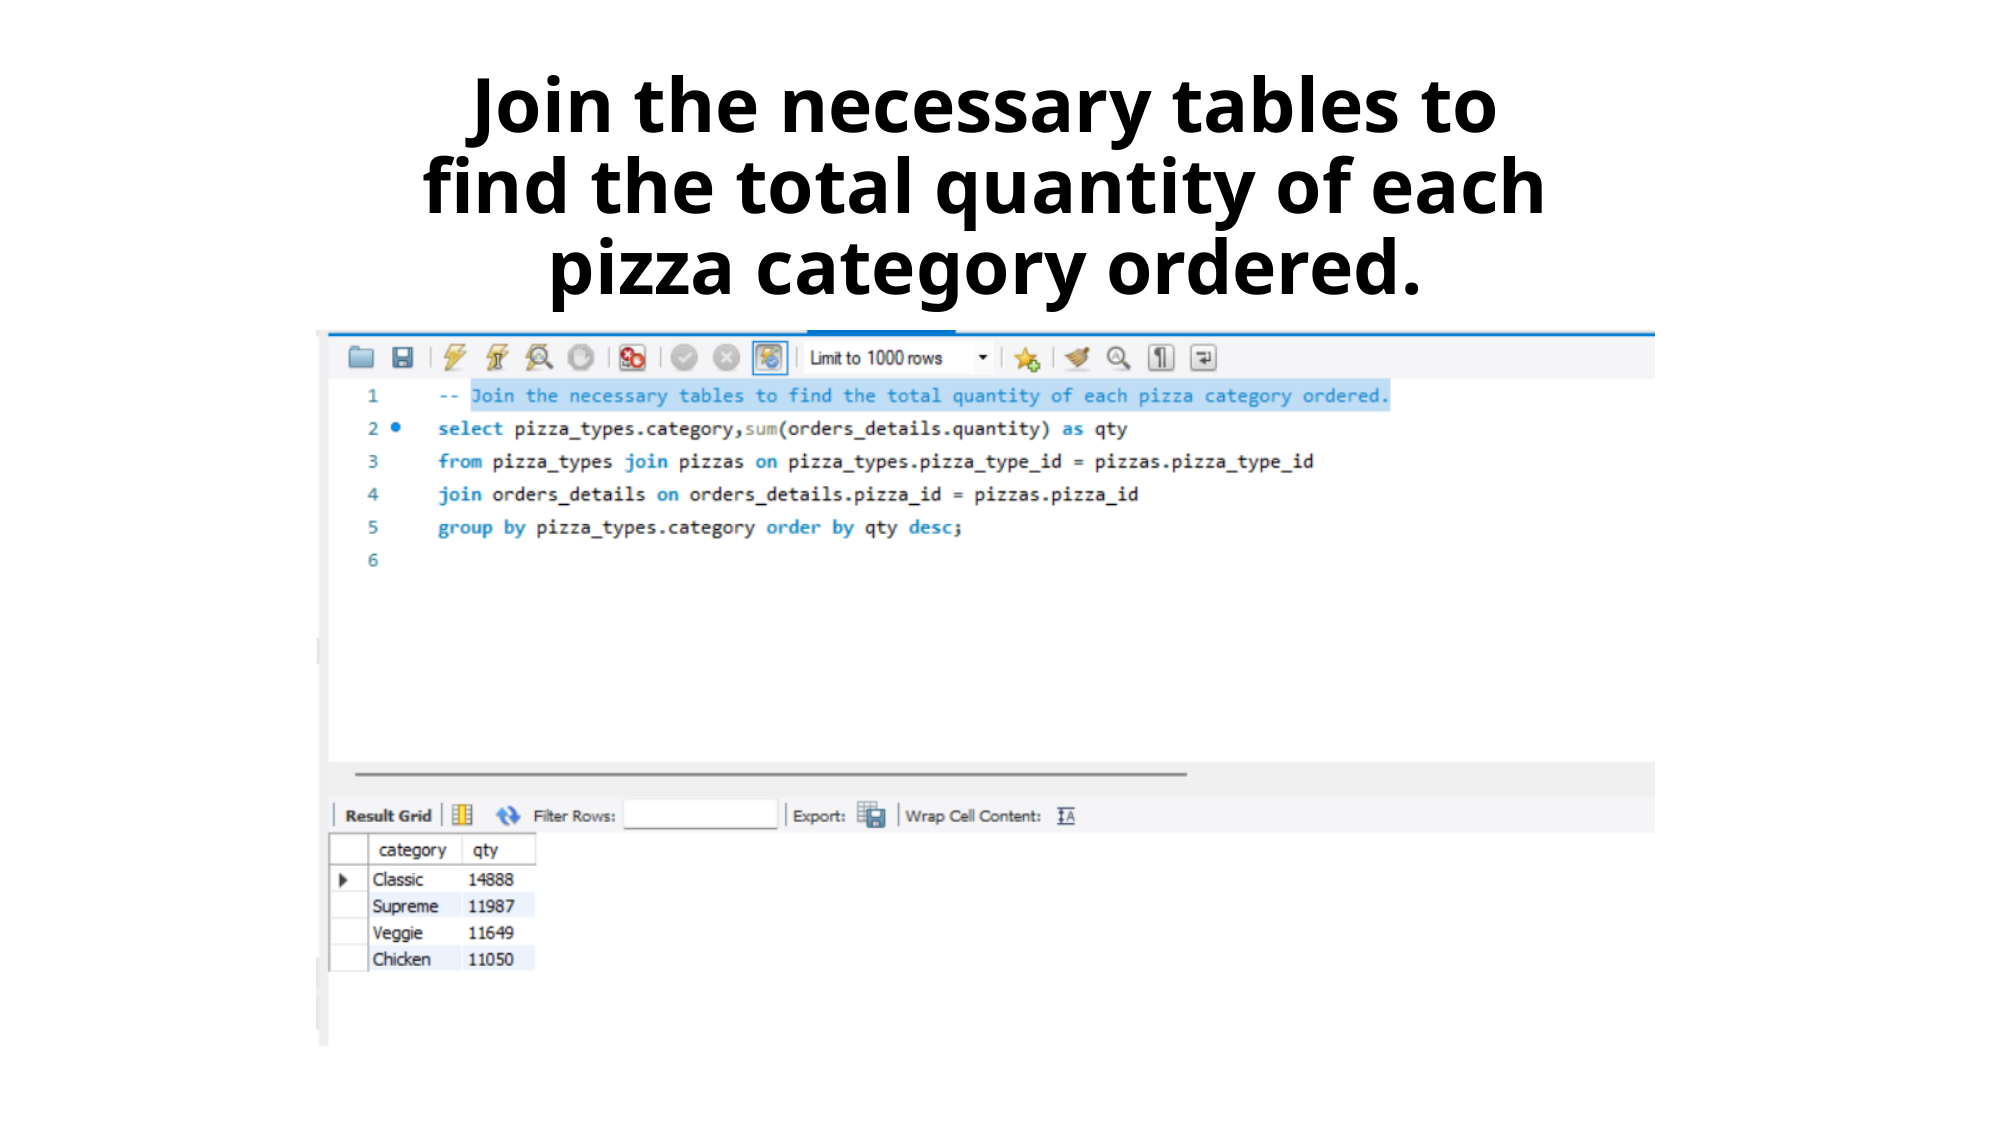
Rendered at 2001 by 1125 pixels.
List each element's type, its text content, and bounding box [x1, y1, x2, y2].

title Join the necessary tables to find the total quantity of each pizza category ordered. [387, 55, 1584, 319]
picture [316, 330, 1655, 1046]
